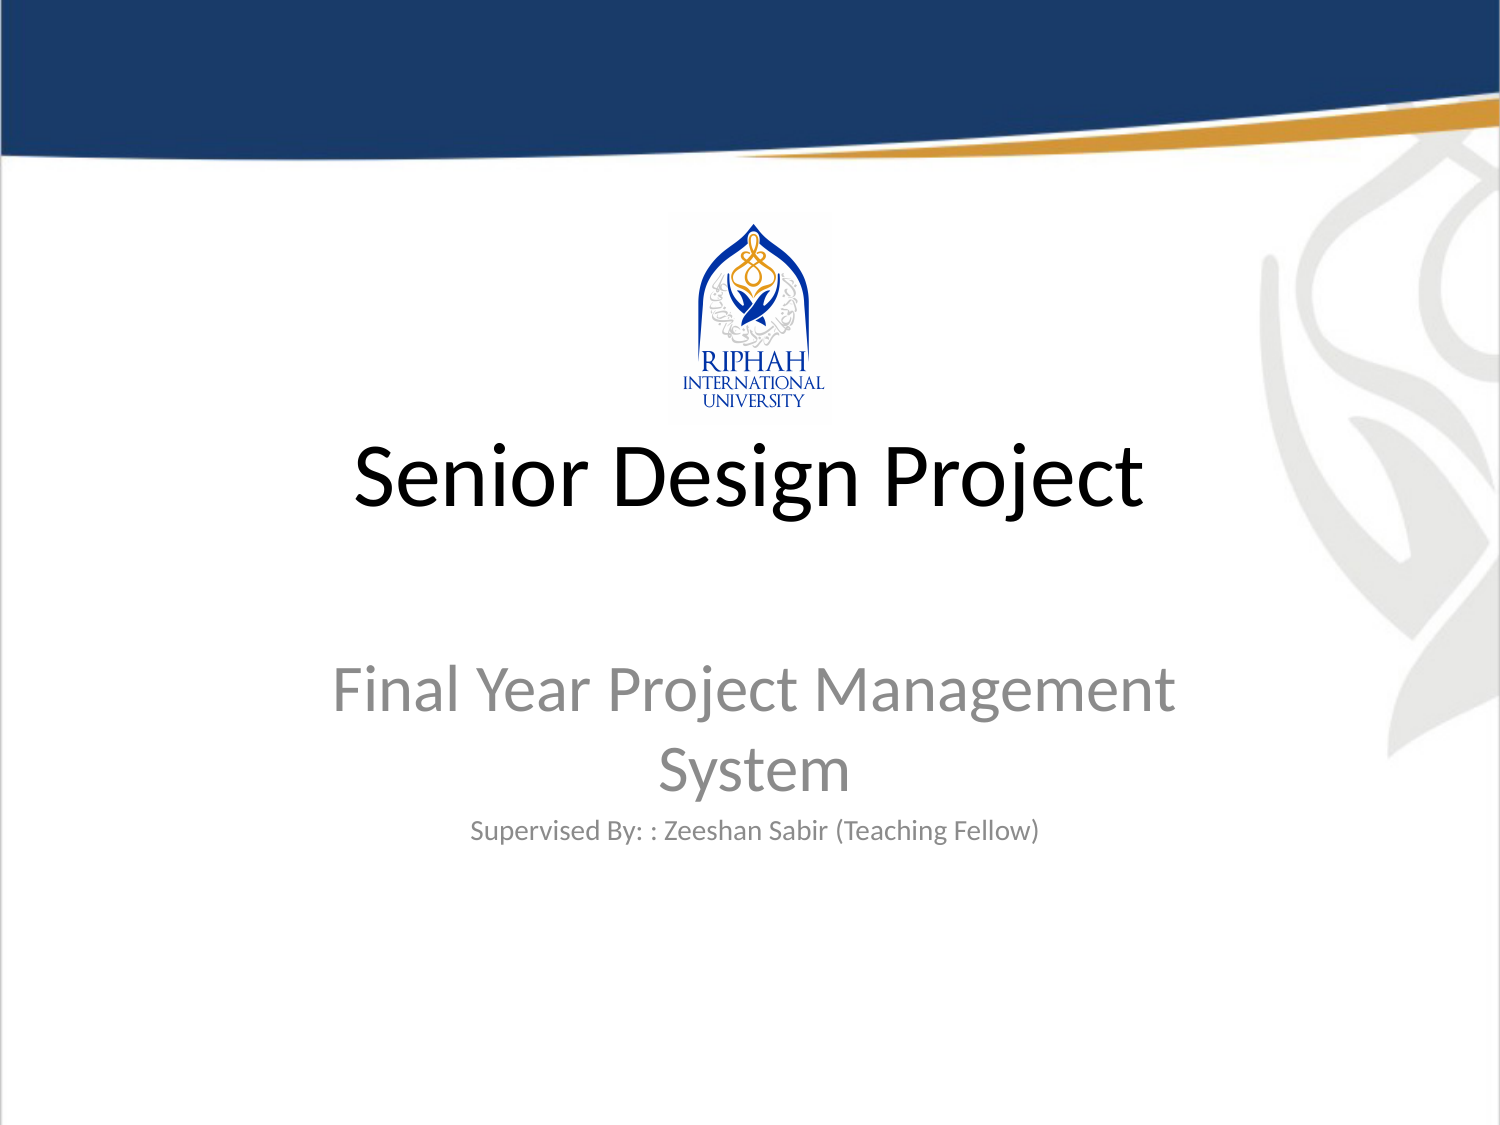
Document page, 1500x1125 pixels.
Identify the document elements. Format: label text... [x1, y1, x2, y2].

picture [0, 0, 1500, 1125]
title Senior Design Project [112, 349, 1388, 591]
subtitle Final Year Project Management System Supervised By: : Zeeshan Sabir (Teaching Fellow) [225, 637, 1275, 925]
